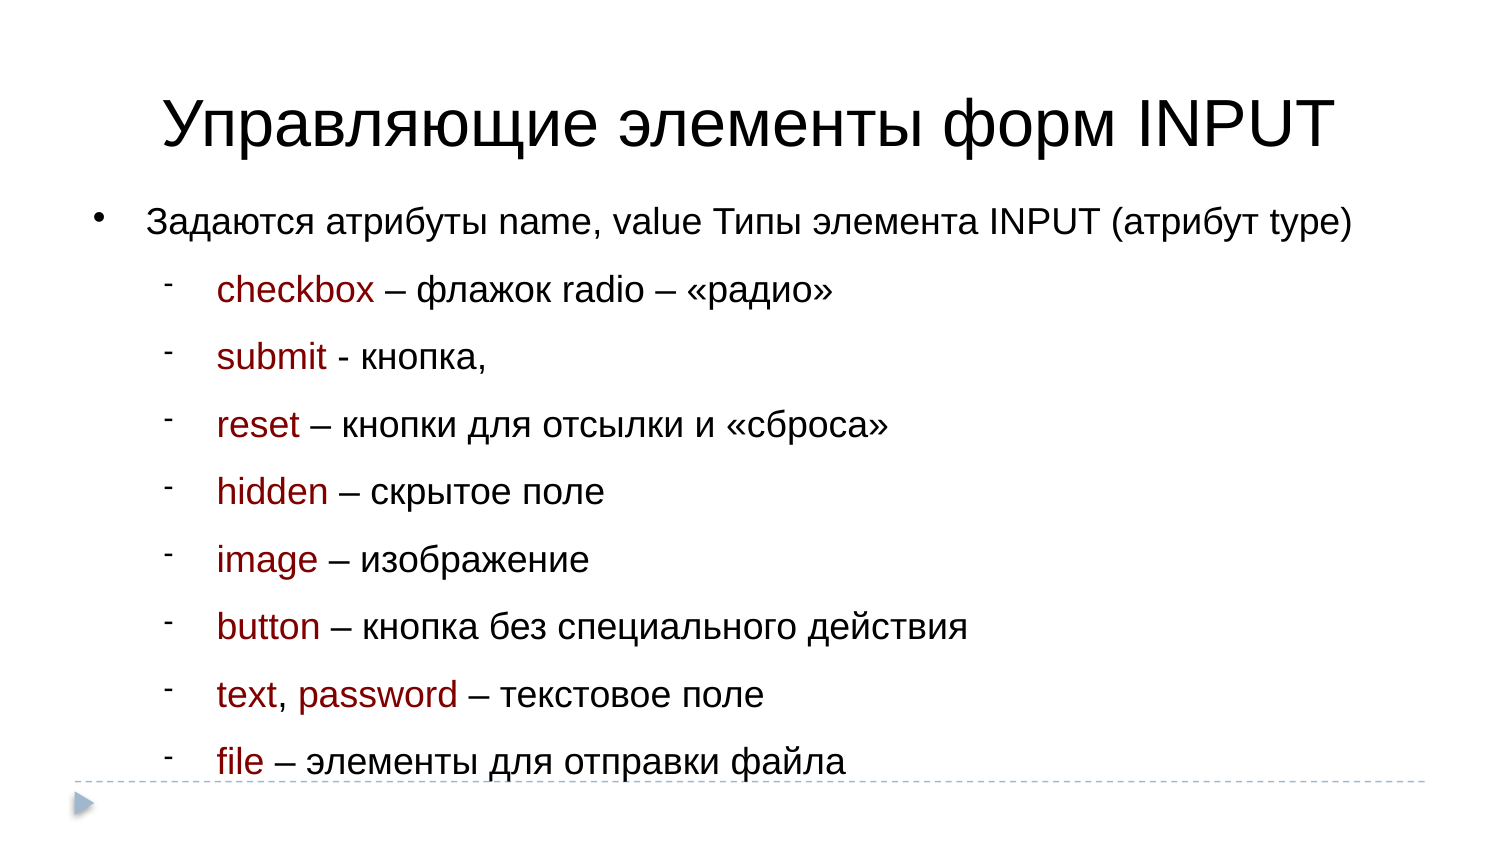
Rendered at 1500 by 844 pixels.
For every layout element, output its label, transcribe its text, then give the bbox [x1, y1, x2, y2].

text_box Управляющие элементы форм INPUT [51, 68, 1449, 171]
text_box Задаются атрибуты name, value Типы элемента INPUT (атрибут type) checkbox – флажок radio – «радио» submit - кнопка, reset – кнопки для отсылки и «сброса» hidden – скрытое поле image – изображение button – кнопка без специального действия text, password – текстовое поле file – элементы для отправки файла [75, 197, 1425, 687]
